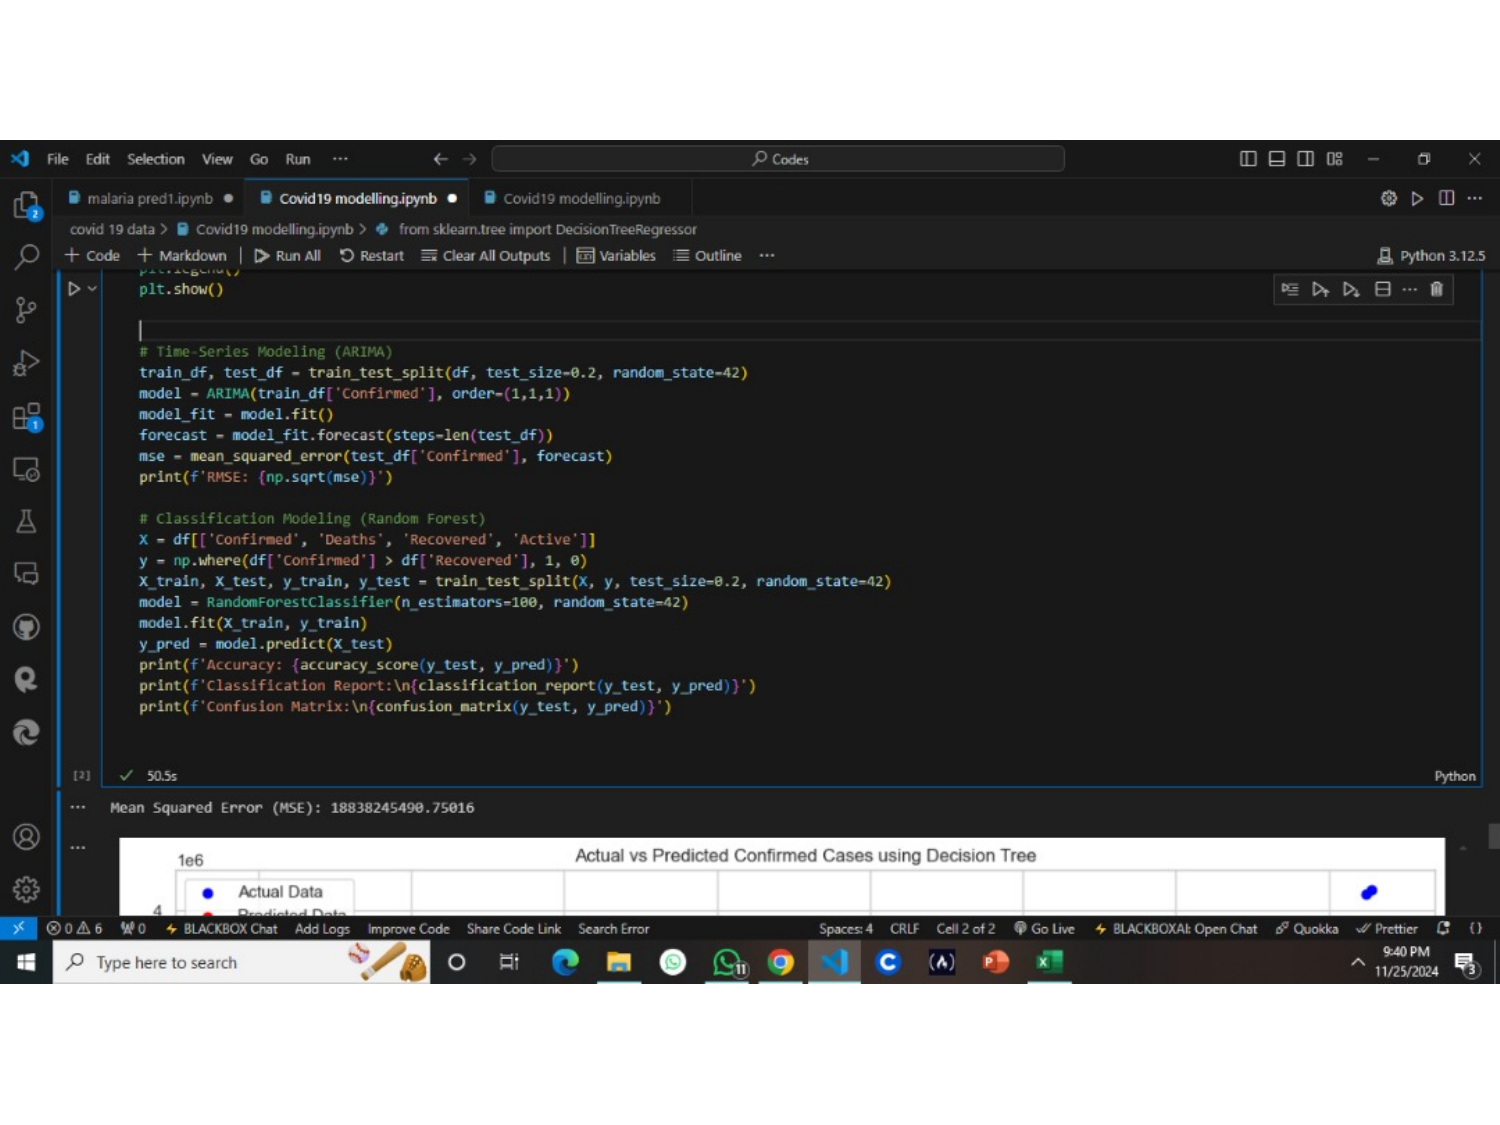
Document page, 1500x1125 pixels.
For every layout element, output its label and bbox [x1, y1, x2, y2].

picture [0, 140, 1500, 984]
